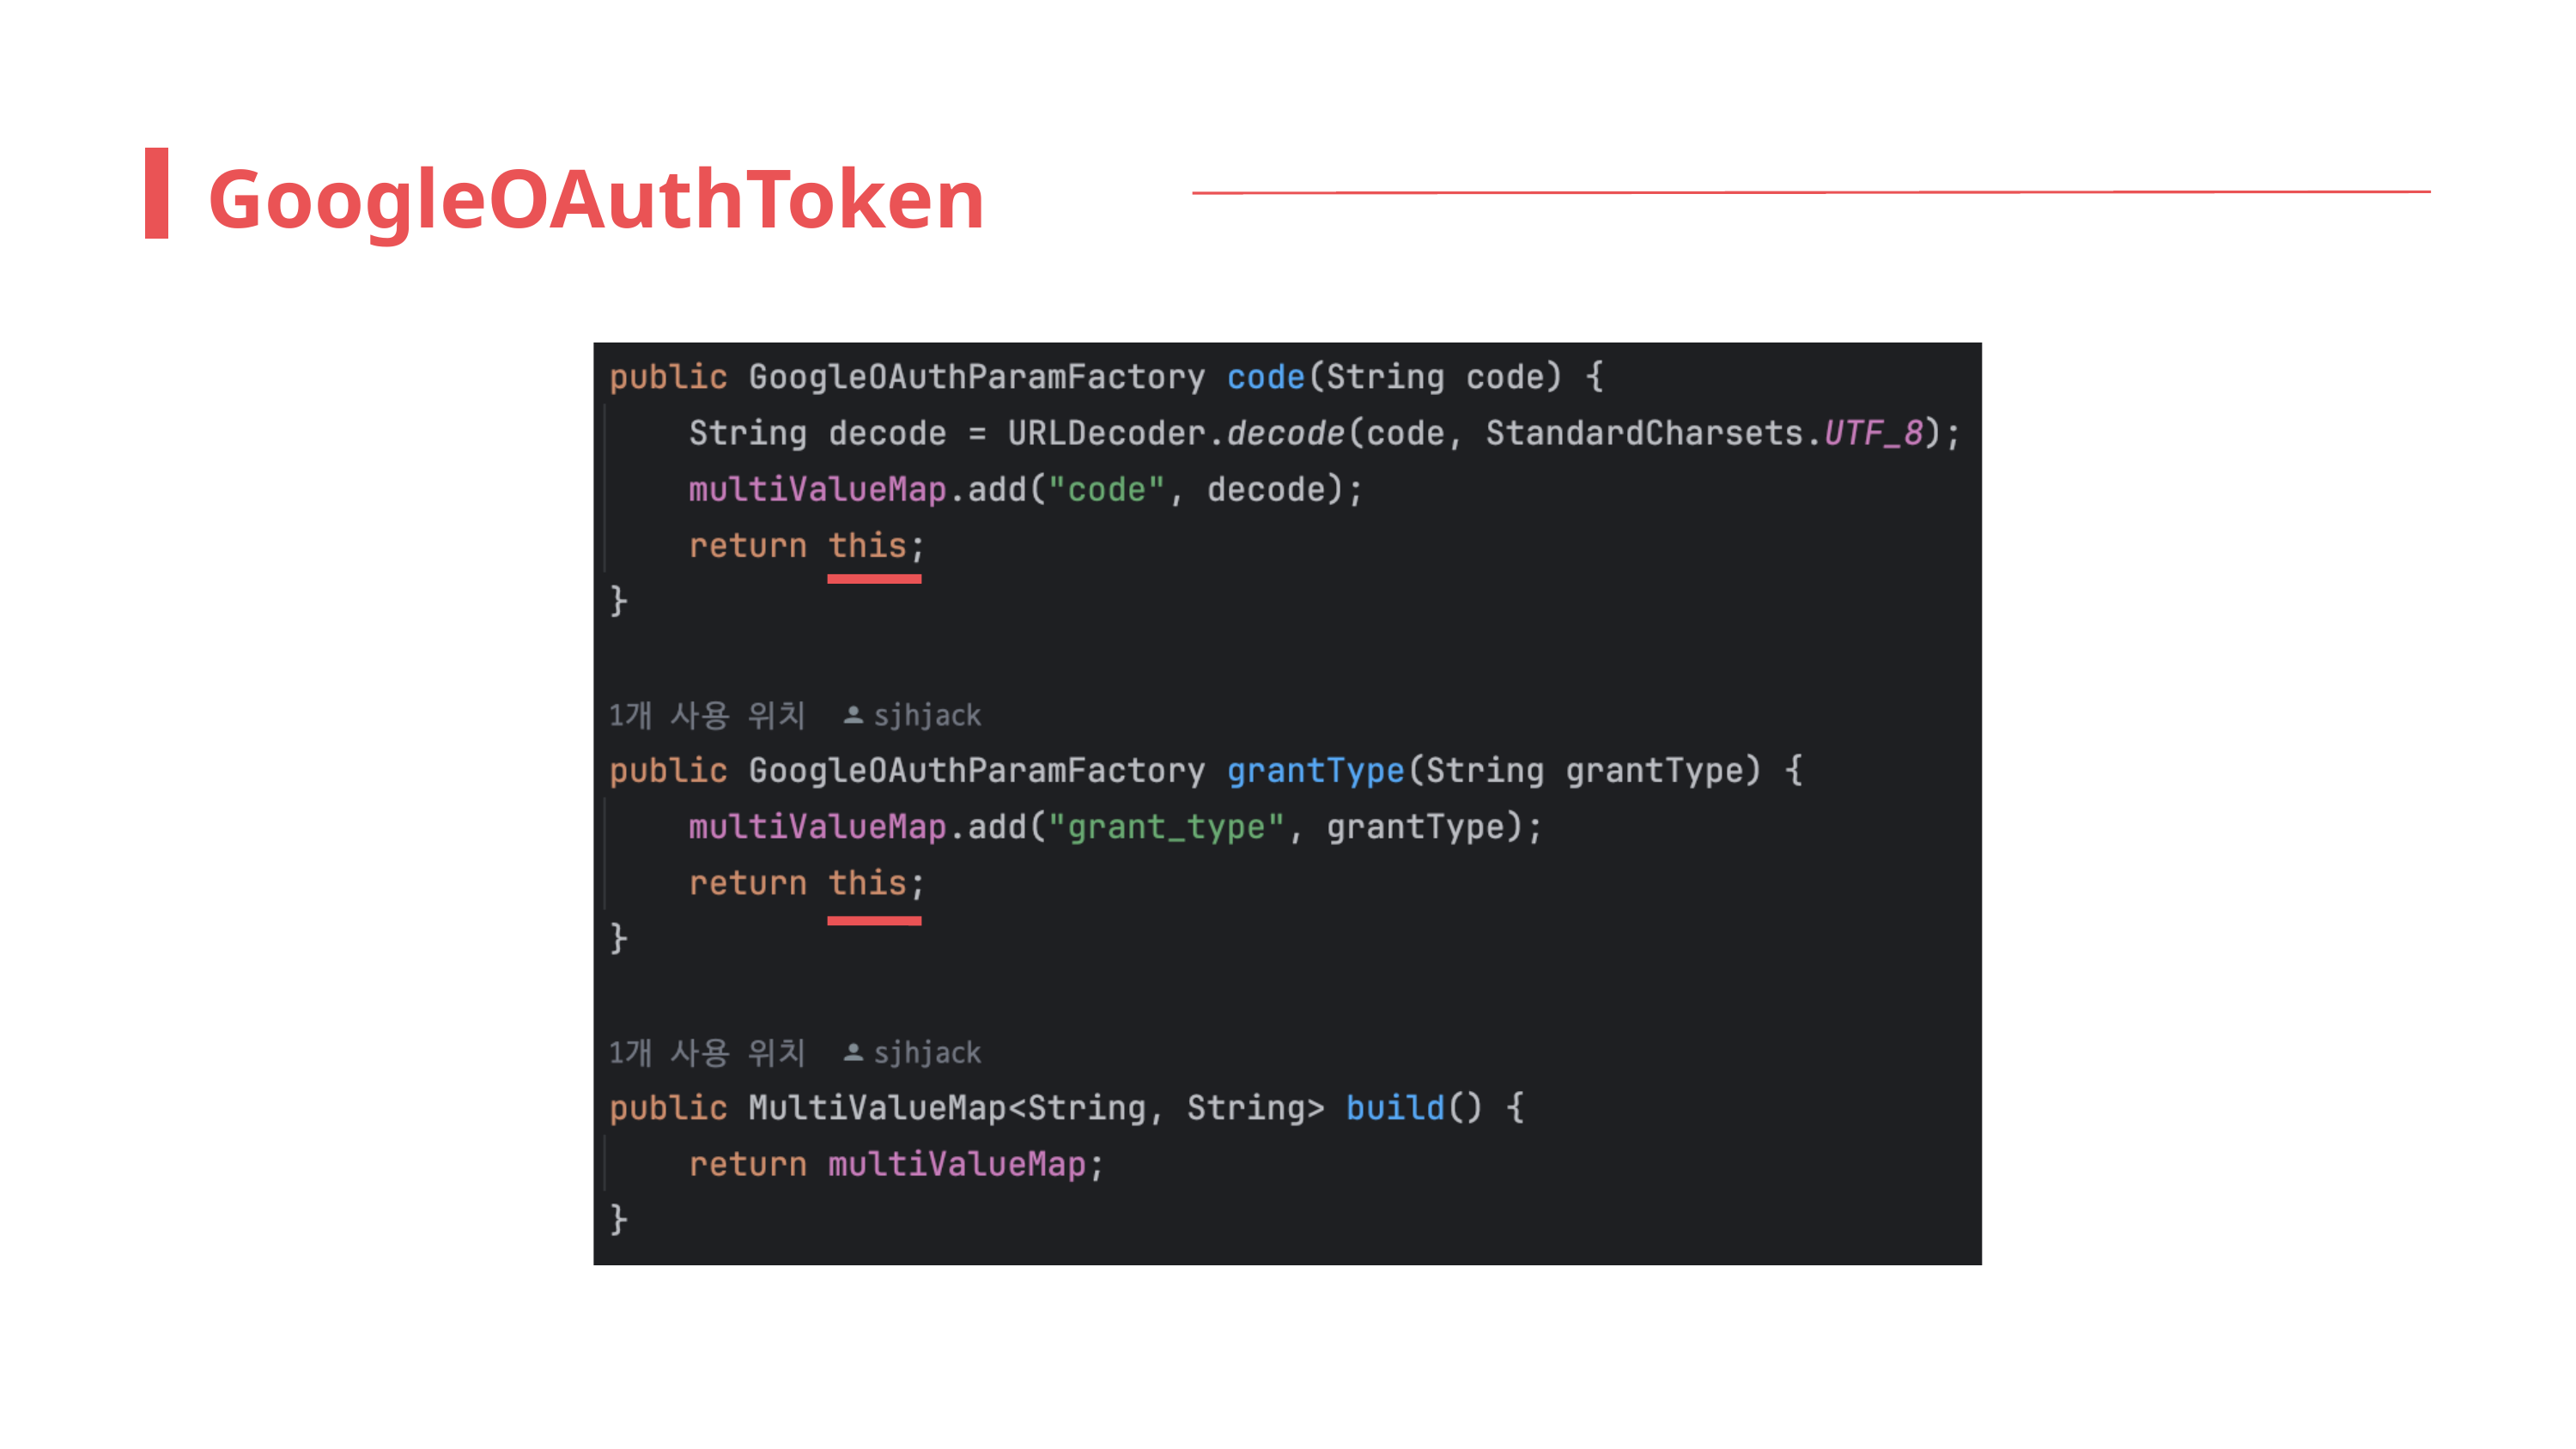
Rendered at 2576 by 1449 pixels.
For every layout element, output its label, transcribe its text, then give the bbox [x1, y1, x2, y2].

text_box [593, 343, 1983, 1265]
text_box GoogleOAuthToken [206, 139, 1193, 245]
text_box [144, 147, 168, 239]
